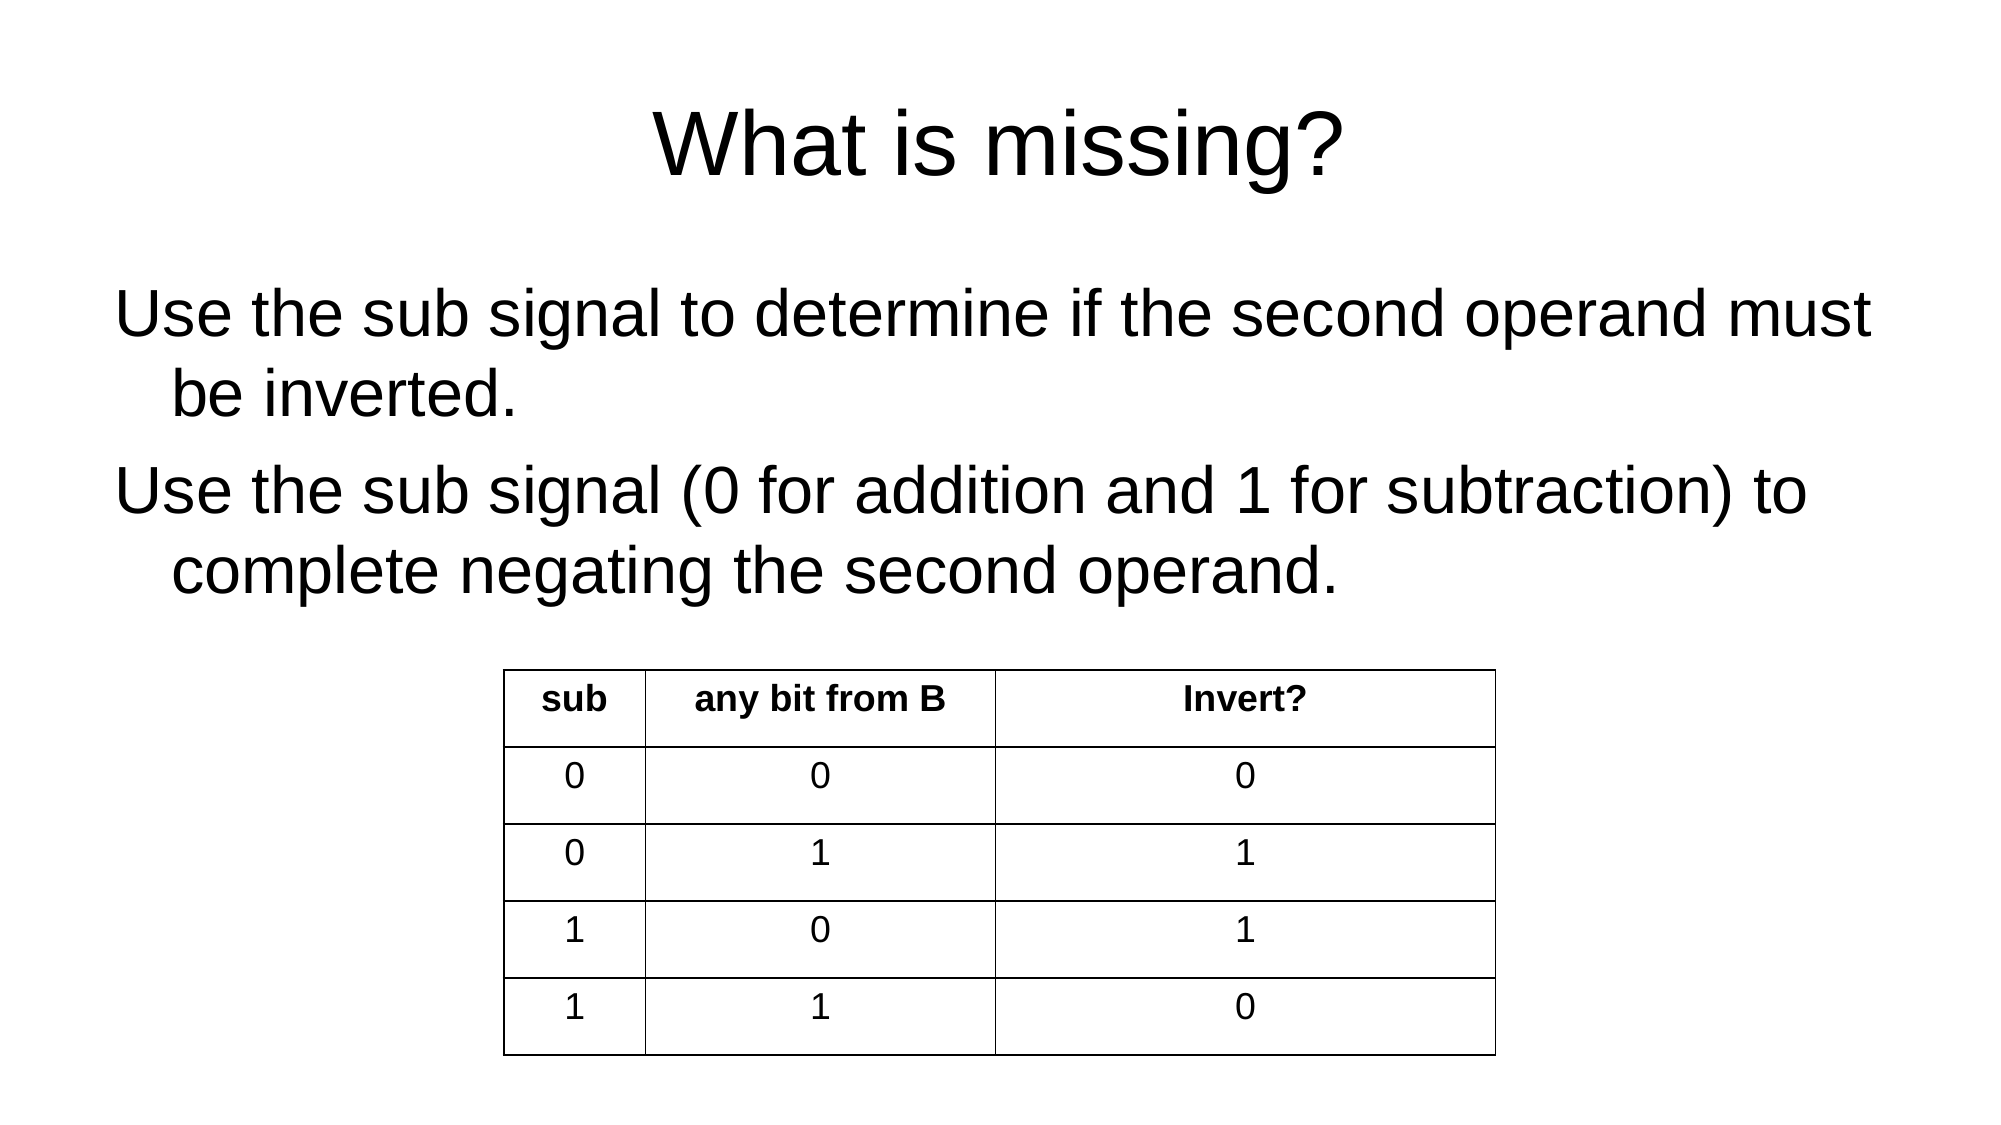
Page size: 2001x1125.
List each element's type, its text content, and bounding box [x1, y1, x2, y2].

table_cell 1 [505, 902, 645, 977]
table_cell 0 [505, 825, 645, 900]
table_cell 1 [646, 825, 995, 900]
table_cell 1 [505, 979, 645, 1054]
table_header sub [505, 671, 645, 746]
table_cell 0 [505, 748, 645, 823]
table_header any bit from B [646, 671, 995, 746]
table_cell 0 [646, 902, 995, 977]
table_header Invert? [996, 671, 1495, 746]
table_cell 0 [646, 748, 995, 823]
table_cell 1 [996, 825, 1495, 900]
table_cell 0 [996, 979, 1495, 1054]
title What is missing? [99, 45, 1900, 232]
table_cell 0 [996, 748, 1495, 823]
table_cell 1 [996, 902, 1495, 977]
table_cell 1 [646, 979, 995, 1054]
list Use the sub signal to determine if the second operand must be inverted. Use the sub signal (0 for addition and 1 for subtraction) to complete negating the second operand. [99, 262, 1900, 1005]
